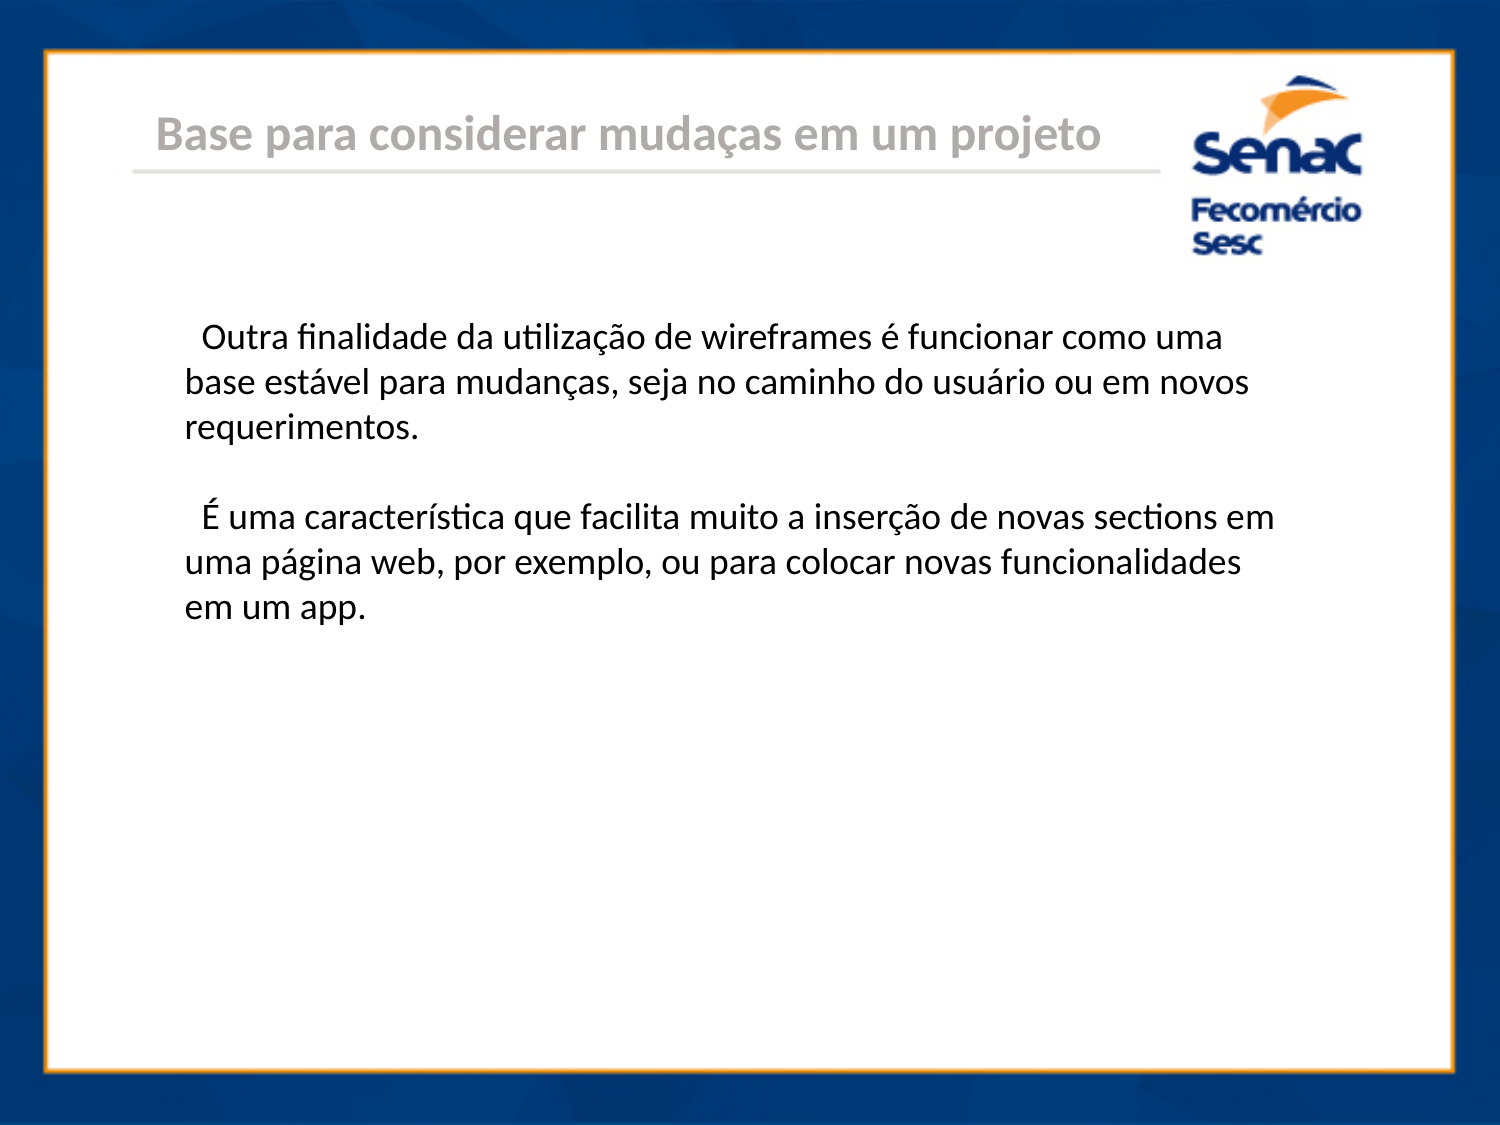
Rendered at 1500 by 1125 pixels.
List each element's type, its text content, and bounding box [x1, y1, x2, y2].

picture [0, 0, 1500, 1125]
text_box Outra finalidade da utilização de wireframes é funcionar como uma base estável para mudanças, seja no caminho do usuário ou em novos requerimentos. É uma característica que facilita muito a inserção de novas sections em uma página web, por exemplo, ou para colocar novas funcionalidades em um app. [169, 304, 1315, 635]
text_box Base para considerar mudaças em um projeto [140, 77, 1140, 191]
